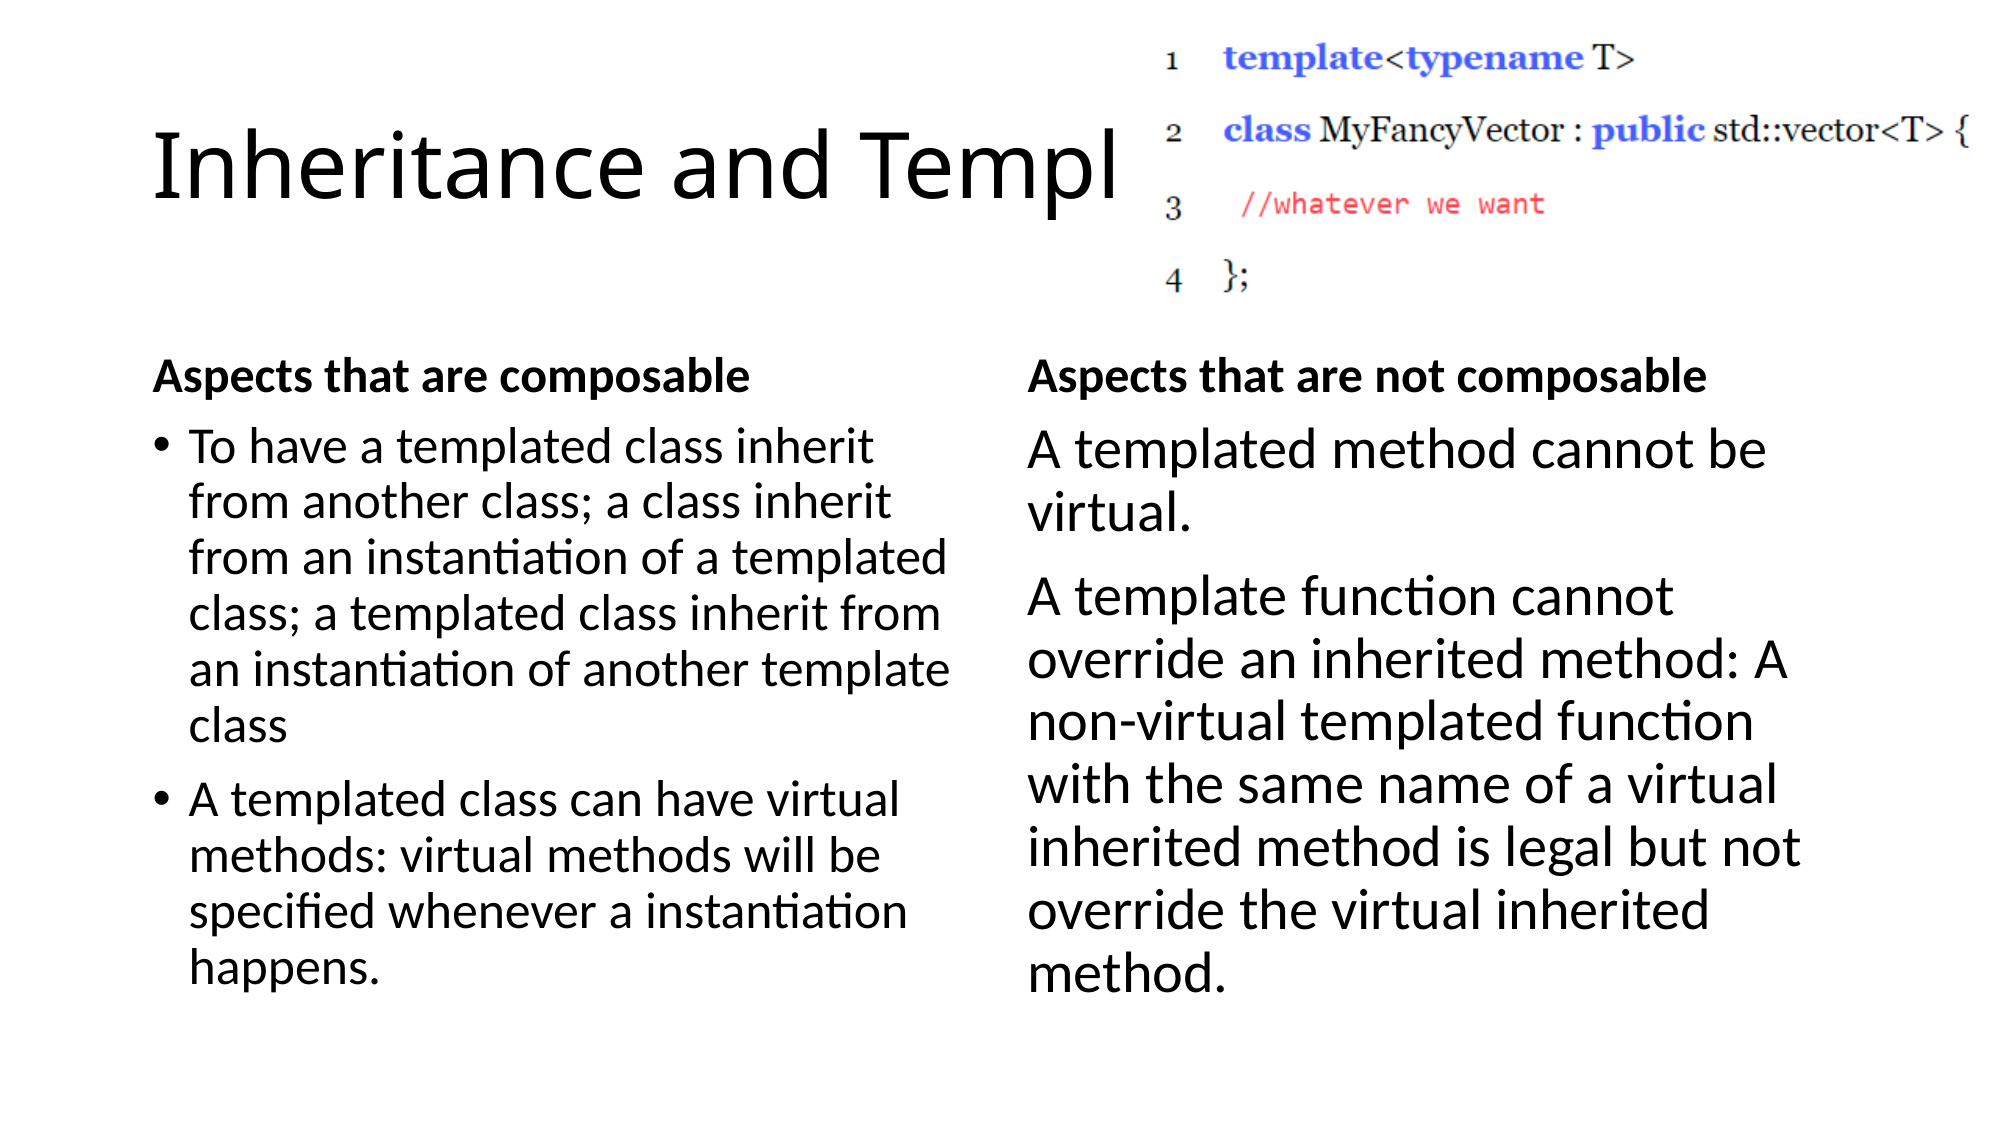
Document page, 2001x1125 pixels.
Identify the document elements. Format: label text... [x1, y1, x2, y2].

picture [1117, 24, 2000, 305]
list To have a templated class inherit from another class; a class inherit from an instantiation of a templated class; a templated class inherit from an instantiation of another template class A templated class can have virtual methods: virtual methods will be specified whenever a instantiation happens. [137, 410, 984, 1016]
list Aspects that are composable [137, 275, 984, 410]
list A templated method cannot be virtual. A template function cannot override an inherited method: A non-virtual templated function with the same name of a virtual inherited method is legal but not override the virtual inherited method. [1012, 410, 1863, 1016]
list Aspects that are not composable [1012, 275, 1863, 410]
title Inheritance and Templates [137, 59, 1117, 278]
